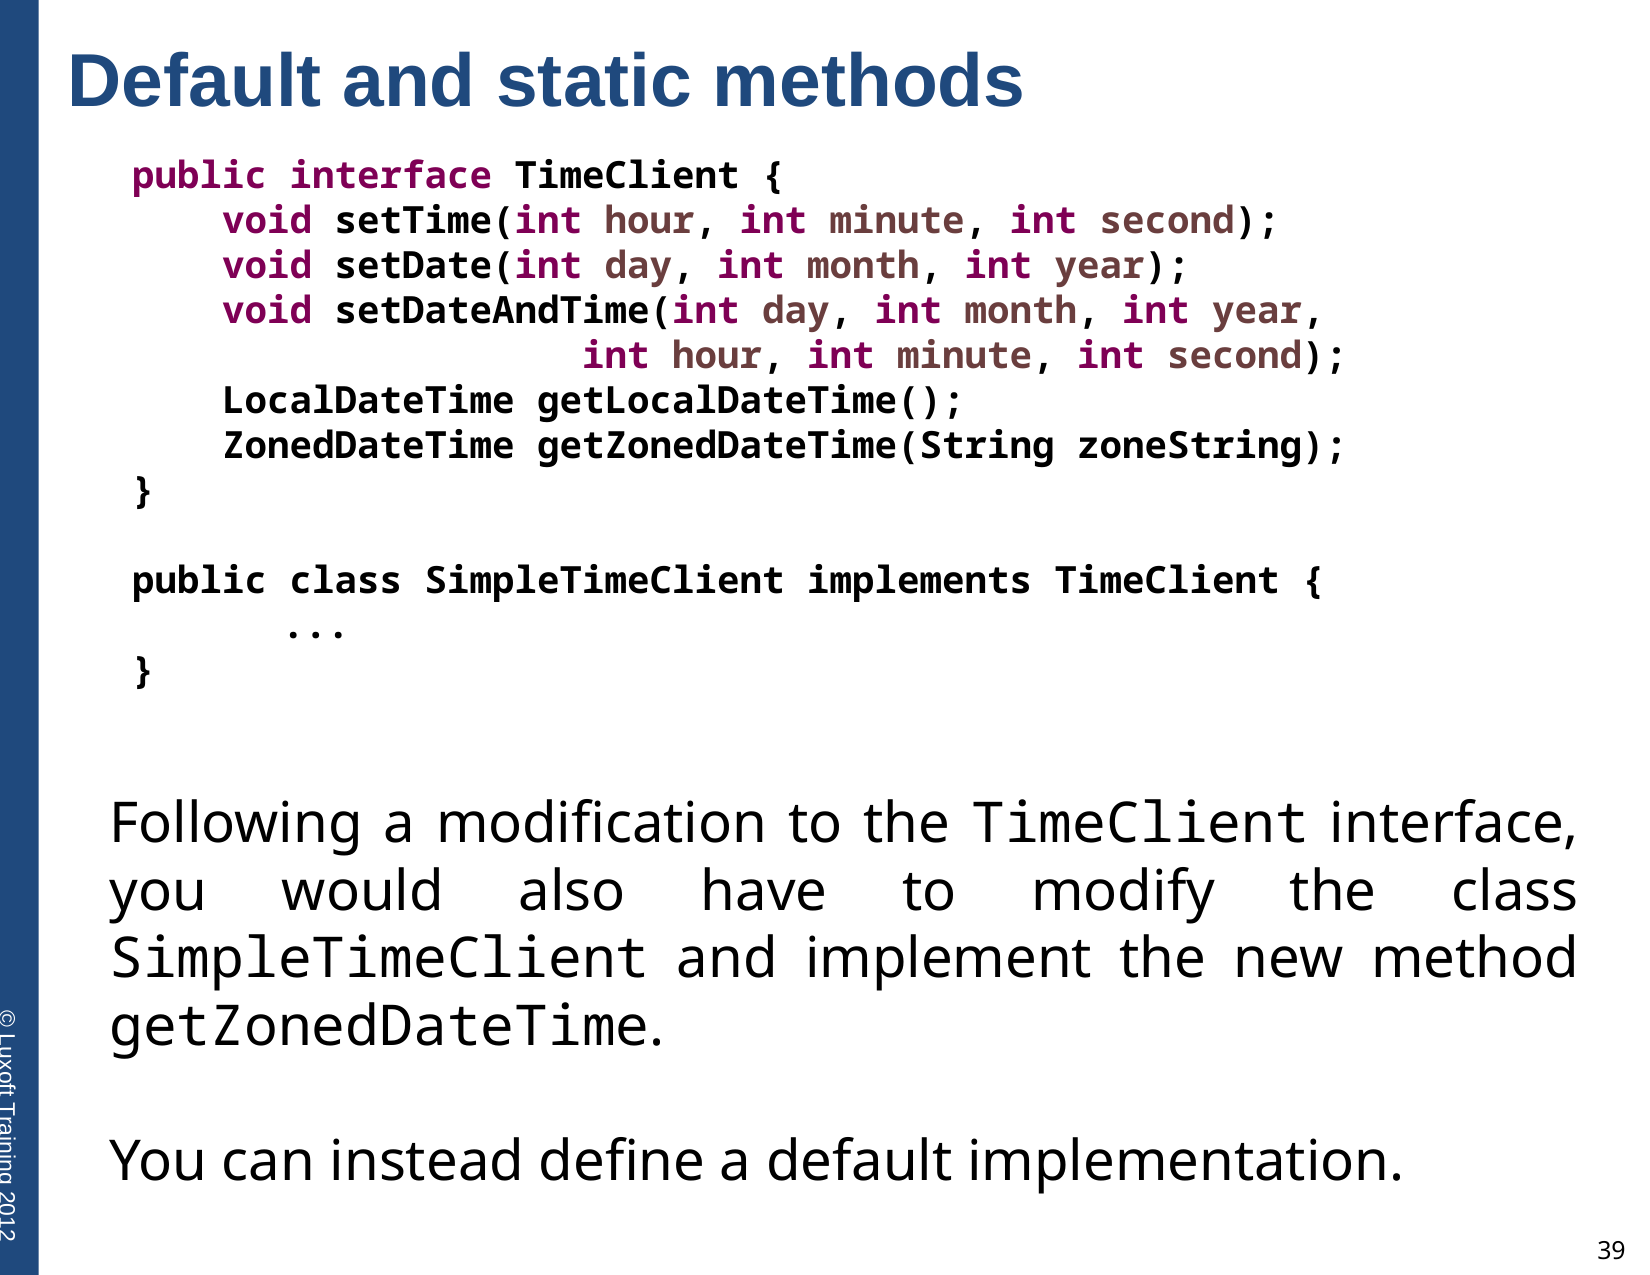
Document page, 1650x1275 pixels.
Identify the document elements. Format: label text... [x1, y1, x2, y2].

text_box Following a modification to the TimeClient interface, you would also have to modify the class SimpleTimeClient and implement the new method getZonedDateTime. You can instead define a default implementation. [92, 778, 1596, 1200]
text_box Default and static methods [50, 23, 1528, 137]
text_box public interface TimeClient { void setTime(int hour, int minute, int second); void setDate(int day, int month, int year); void setDateAndTime(int day, int month, int year, int hour, int minute, int second); LocalDateTime getLocalDateTime(); ZonedDateTime getZonedDateTime(String zoneString); } public class SimpleTimeClient implements TimeClient { ... } [115, 142, 1644, 745]
